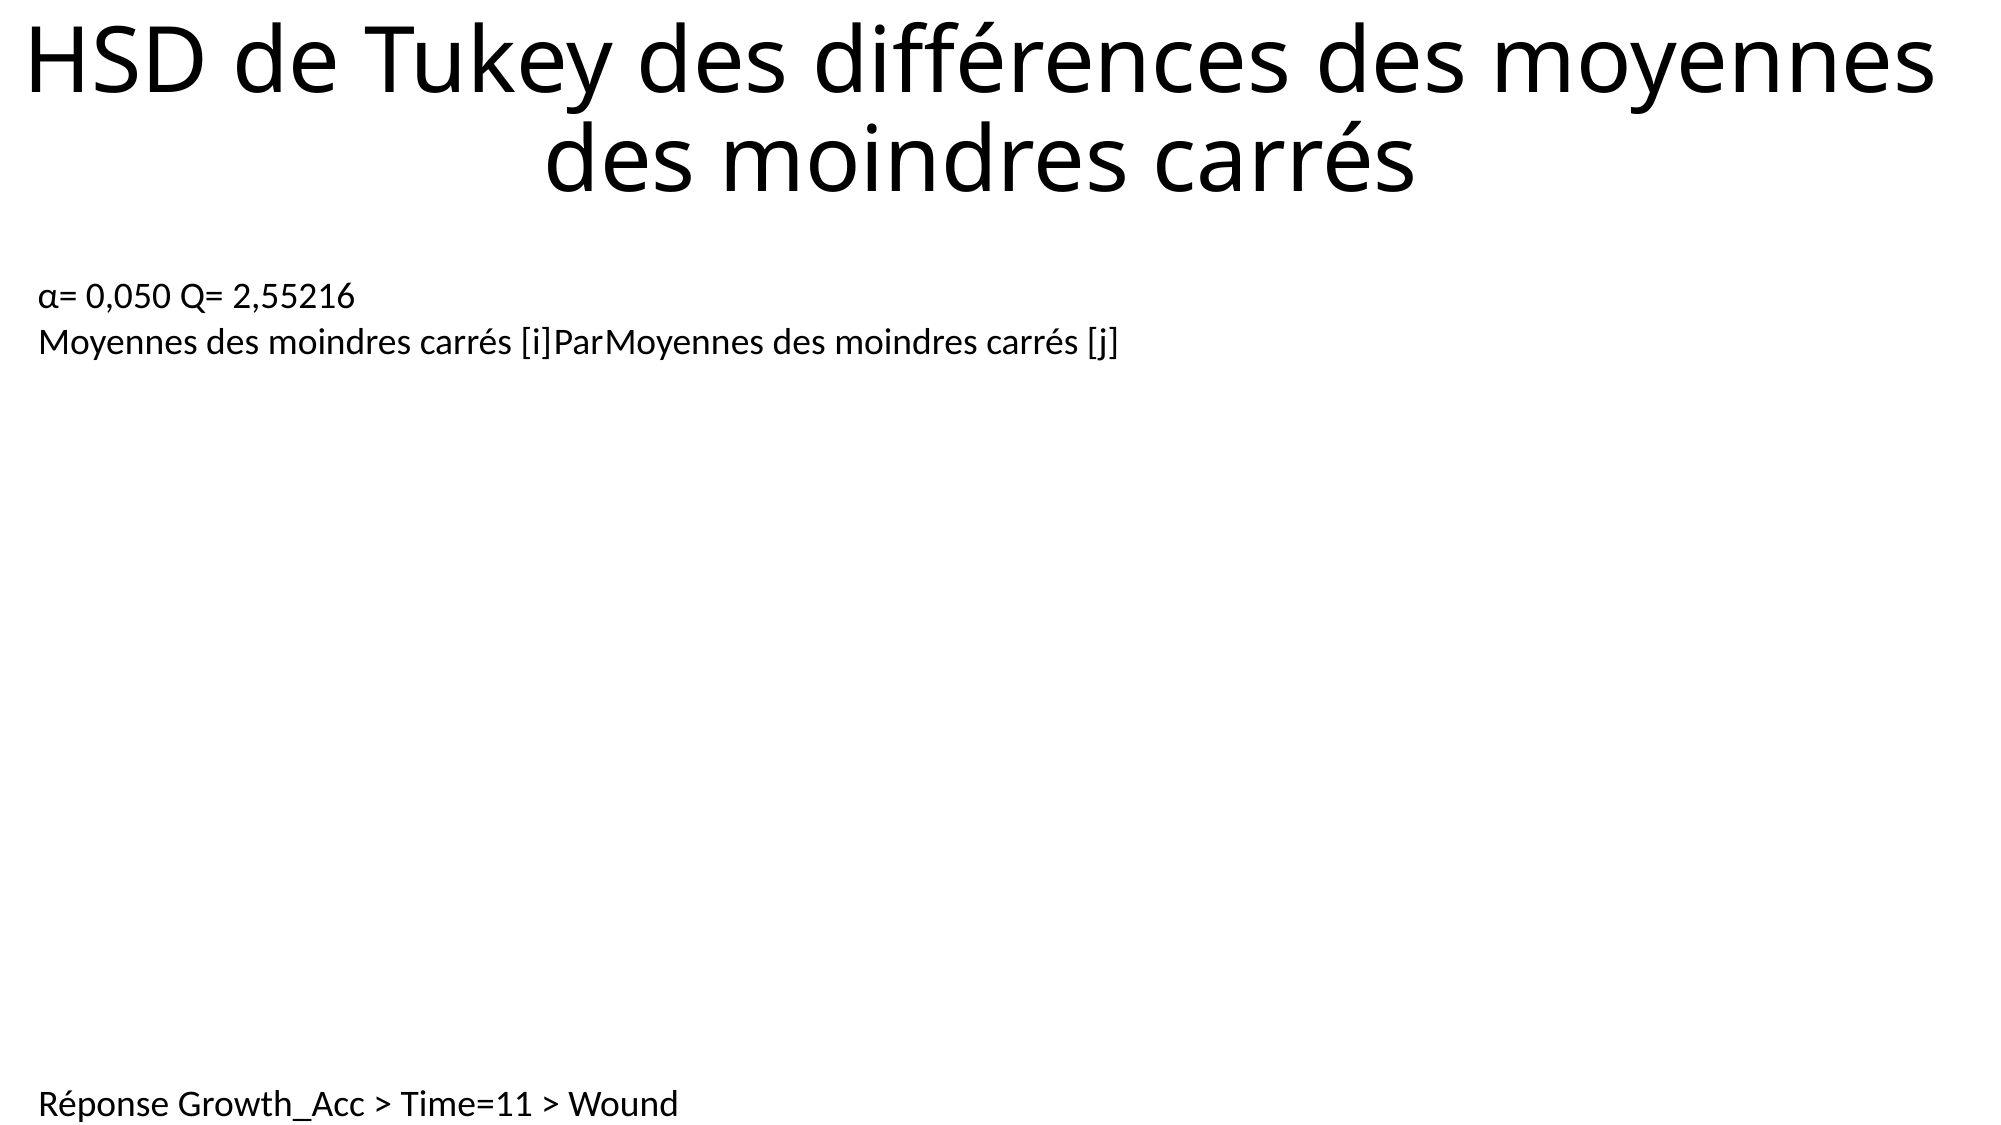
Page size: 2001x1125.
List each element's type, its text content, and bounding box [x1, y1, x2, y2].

text_box Par [553, 316, 604, 362]
text_box Moyennes des moindres carrés [i] [38, 316, 553, 362]
text_box 0,050 [85, 270, 172, 316]
text_box 2,55216 [232, 270, 356, 316]
text_box α= [37, 270, 78, 316]
text_box Moyennes des moindres carrés [j] [604, 316, 1121, 362]
title HSD de Tukey des différences des moyennes des moindres carrés [0, 0, 1963, 225]
text_box Q= [179, 270, 224, 316]
text_box Réponse Growth_Acc > Time=11 > Wound [38, 1079, 680, 1125]
